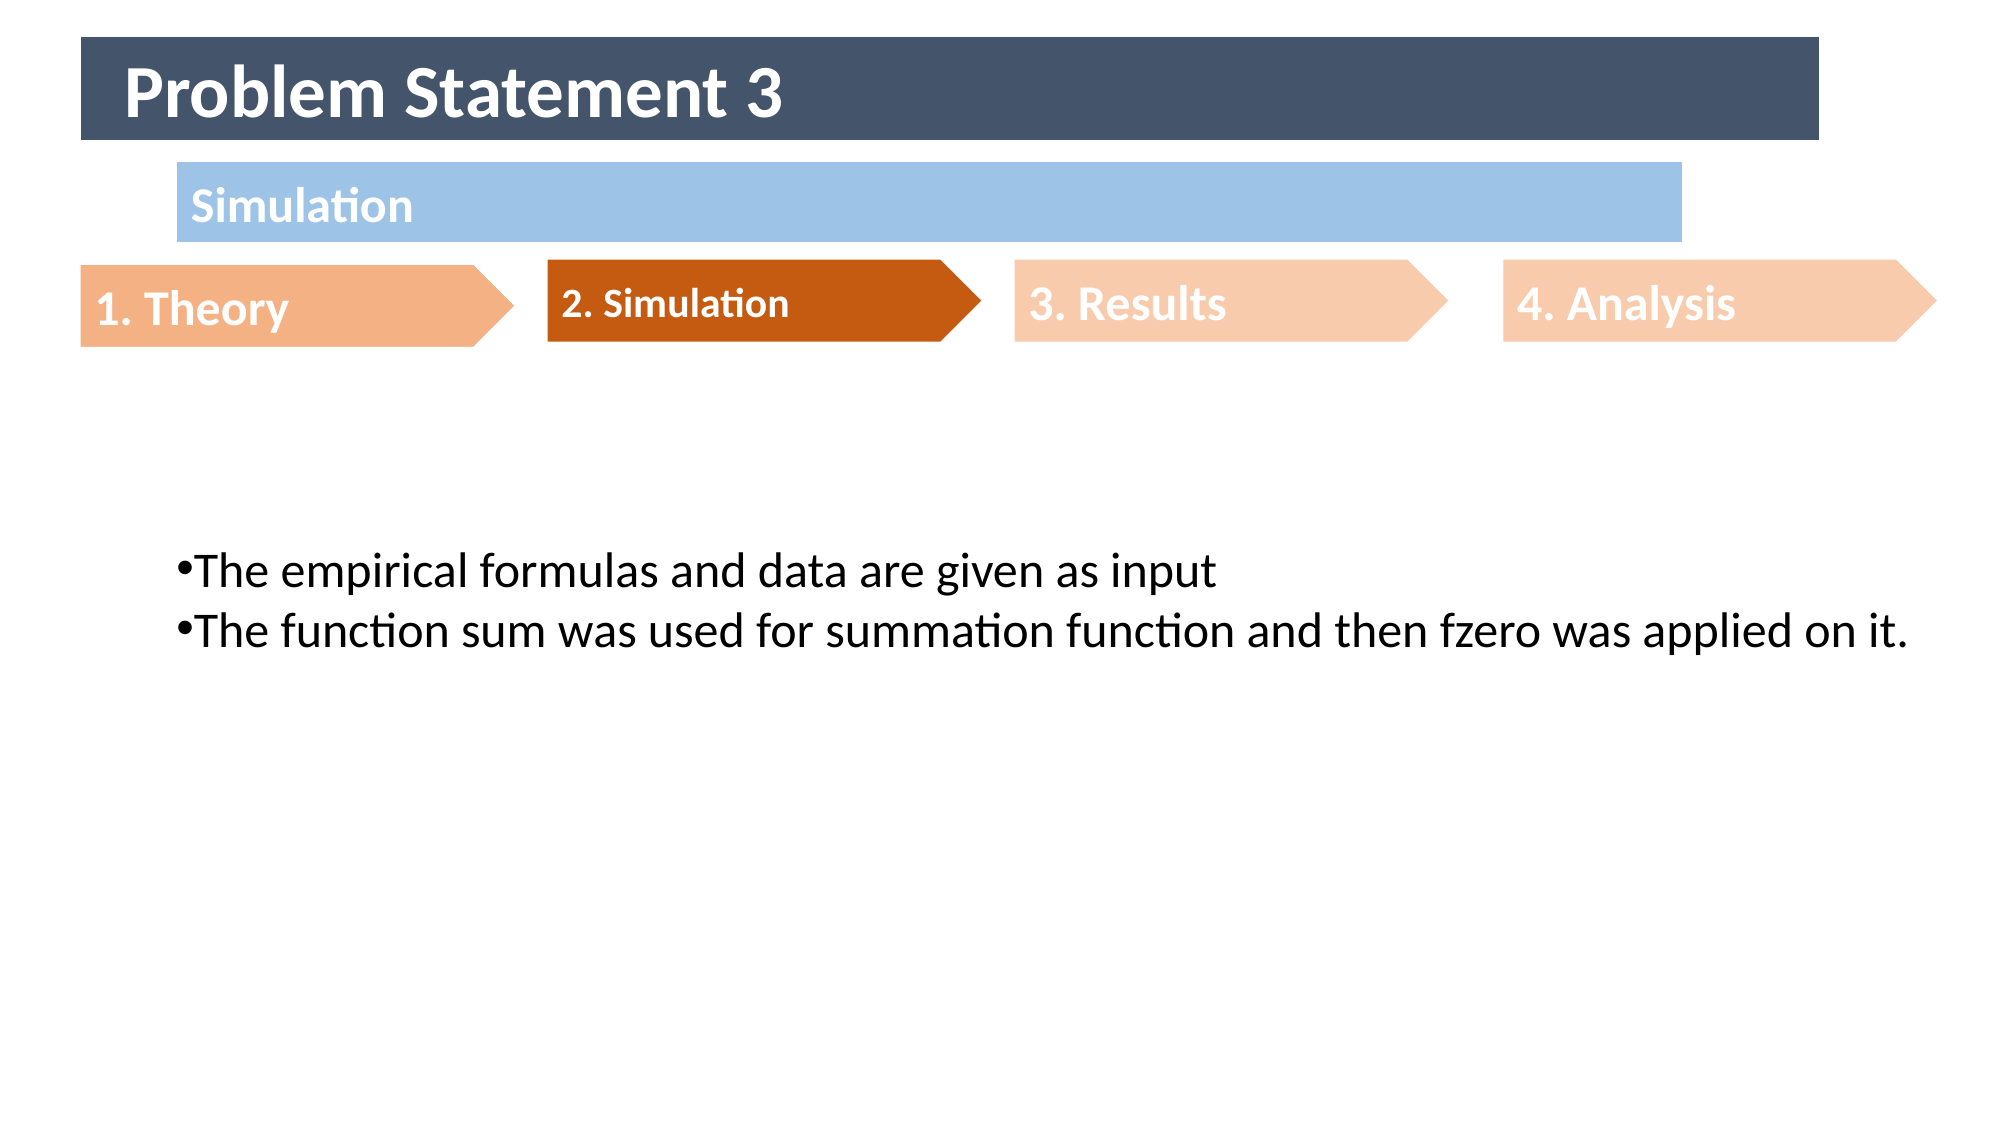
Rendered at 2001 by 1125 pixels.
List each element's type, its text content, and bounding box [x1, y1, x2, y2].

text_box The empirical formulas and data are given as input The function sum was used for summation function and then fzero was applied on it. [161, 530, 1925, 665]
text_box [79, 35, 1821, 142]
text_box 4. Analysis [1501, 257, 1941, 344]
text_box Problem Statement 3 [109, 34, 1264, 140]
text_box 1. Theory [78, 262, 518, 349]
text_box 3. Results [1012, 257, 1452, 344]
text_box 2. Simulation [545, 257, 985, 344]
text_box Simulation [175, 160, 1684, 244]
